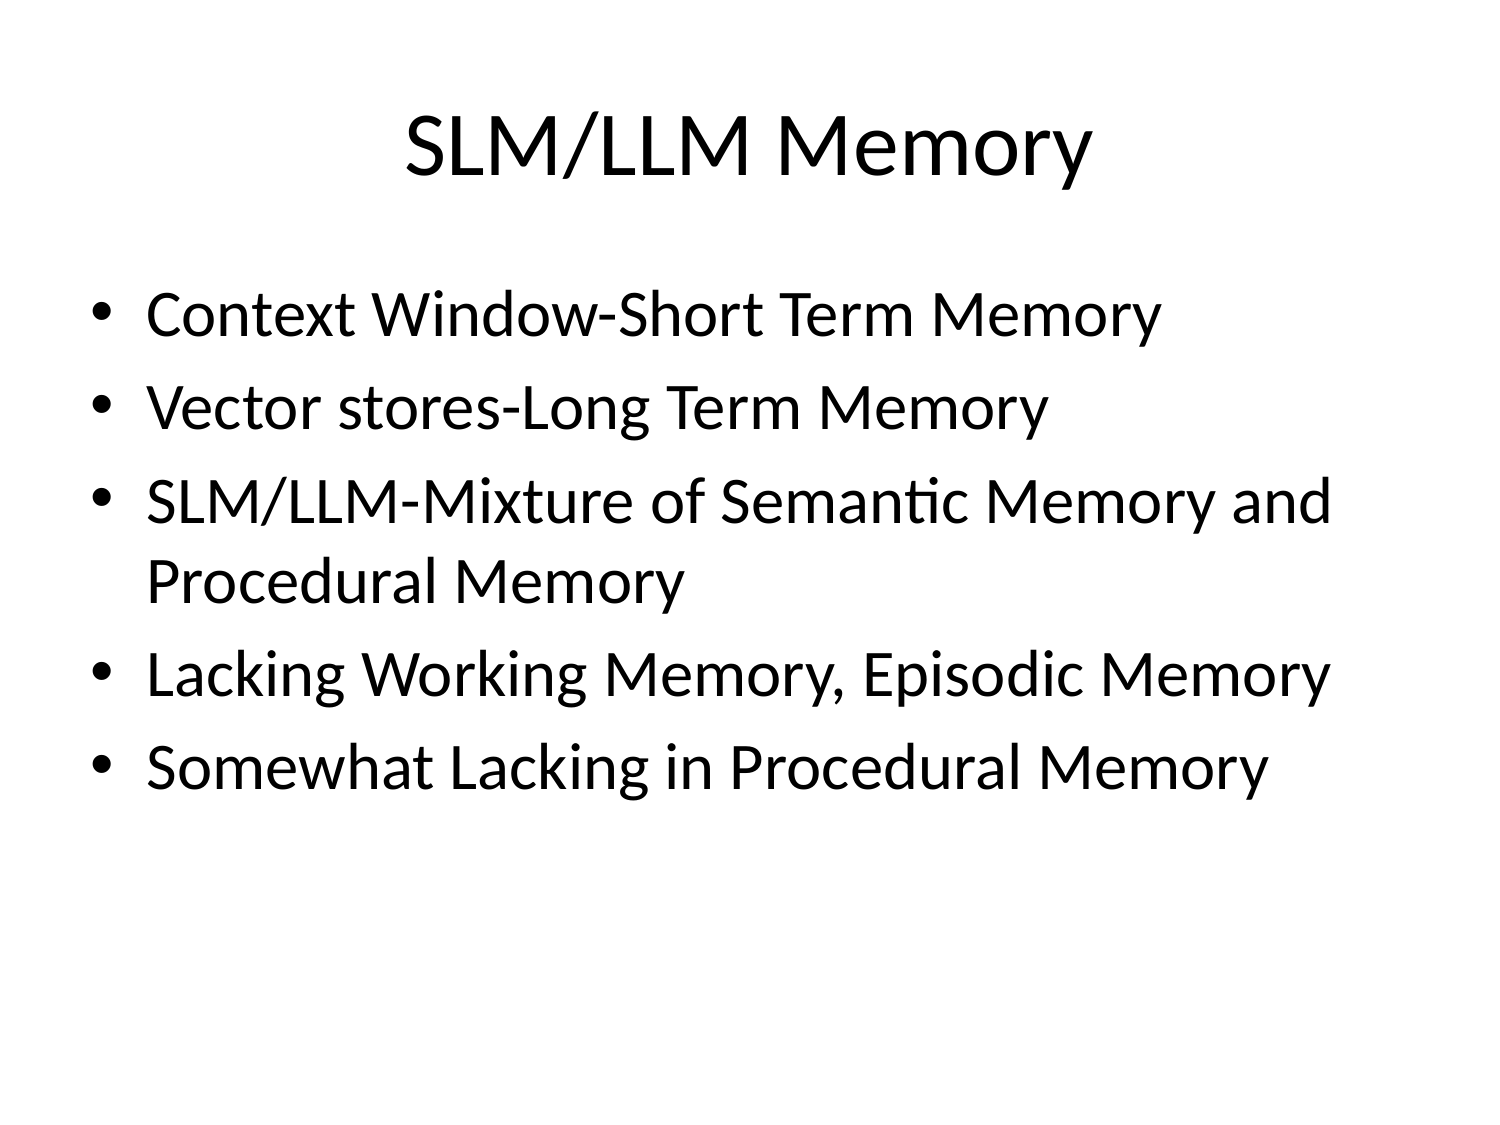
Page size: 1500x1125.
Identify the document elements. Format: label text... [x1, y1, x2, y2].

list Context Window-Short Term Memory Vector stores-Long Term Memory SLM/LLM-Mixture of Semantic Memory and Procedural Memory Lacking Working Memory, Episodic Memory Somewhat Lacking in Procedural Memory [75, 262, 1425, 1005]
title SLM/LLM Memory [75, 45, 1425, 233]
